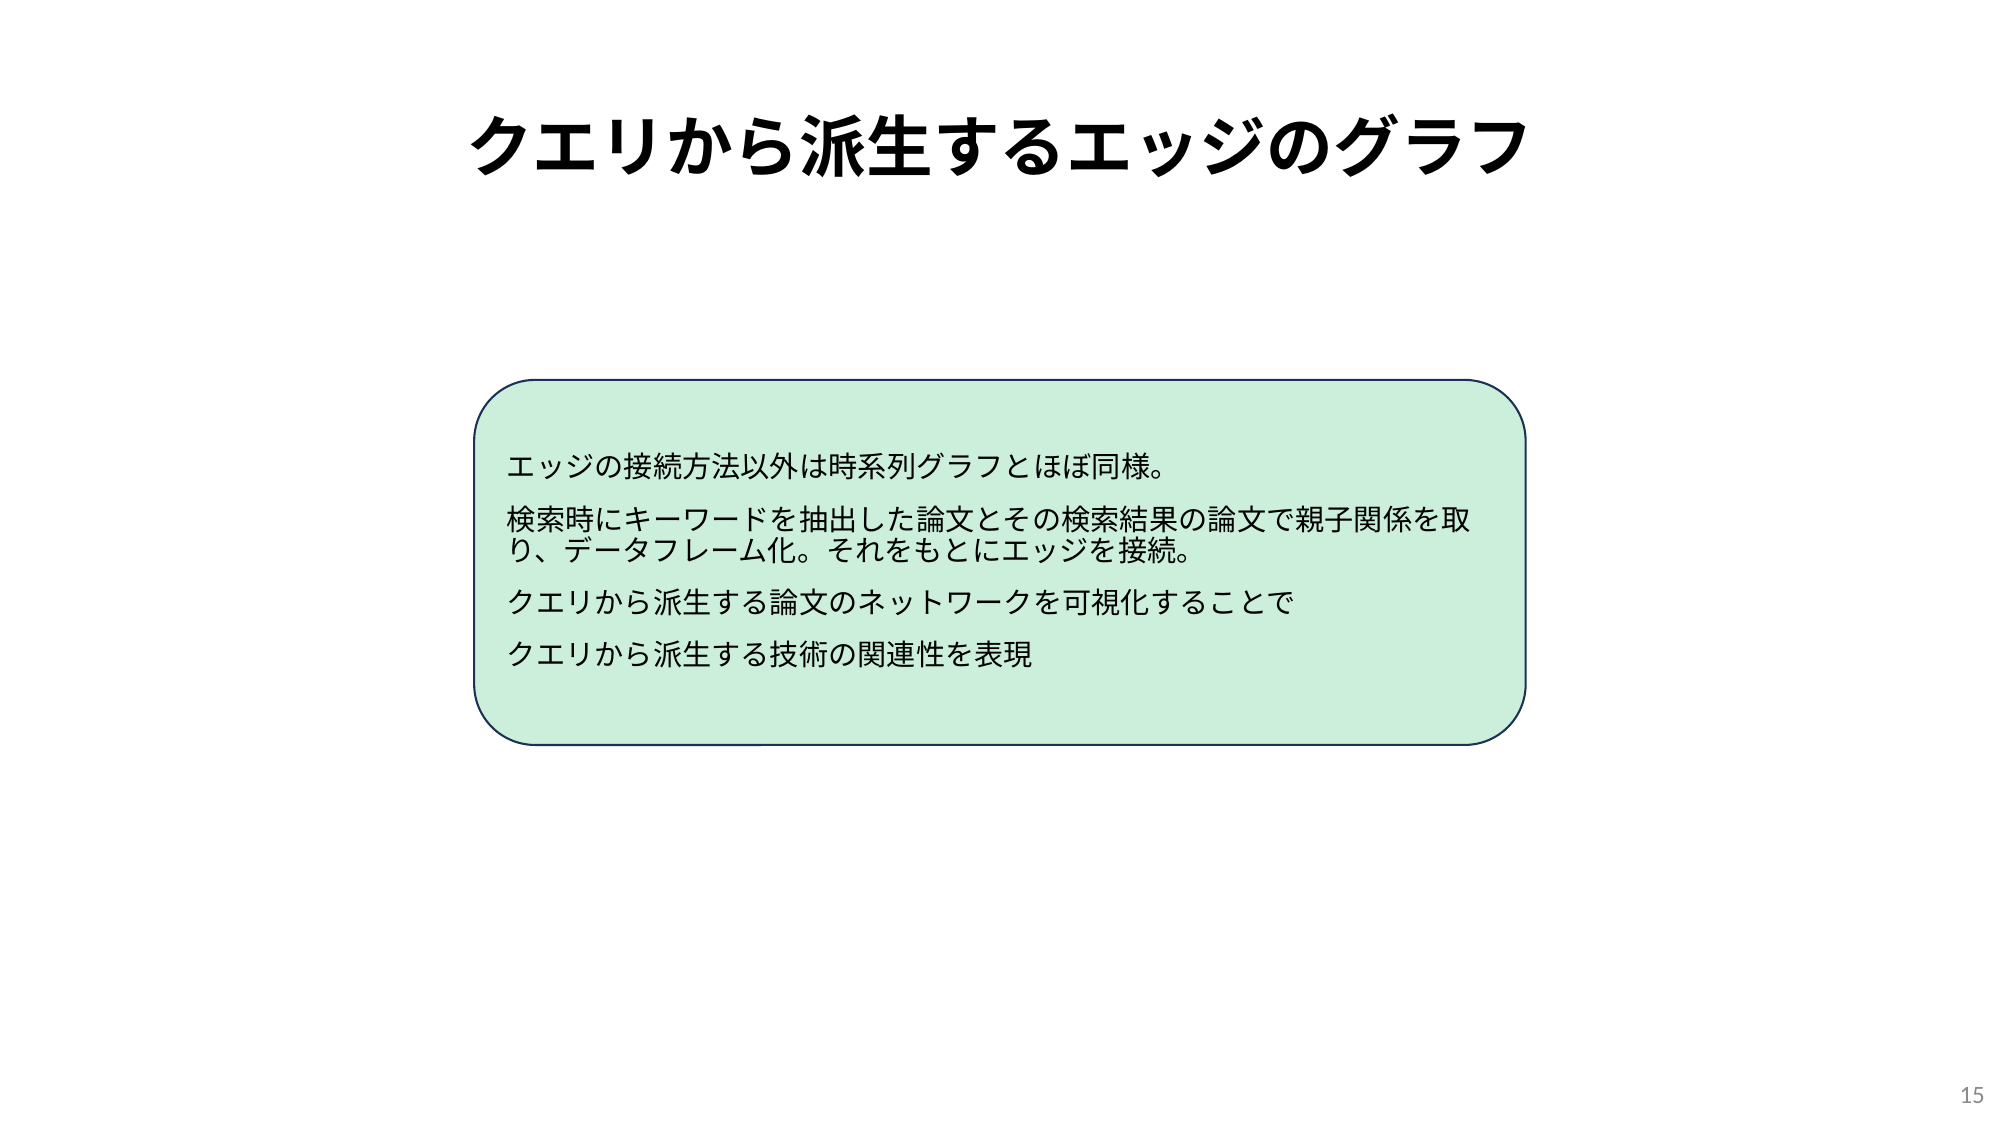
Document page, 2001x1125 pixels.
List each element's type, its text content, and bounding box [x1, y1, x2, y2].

title クエリから派生するエッジのグラフ [424, 64, 1576, 236]
text_box エッジの接続方法以外は時系列グラフとほぼ同様。 検索時にキーワードを抽出した論文とその検索結果の論文で親子関係を取り、データフレーム化。それをもとにエッジを接続。 クエリから派生する論文のネットワークを可視化することで クエリから派生する技術の関連性を表現 [473, 378, 1527, 747]
slide_number 15 [1550, 1064, 2000, 1124]
